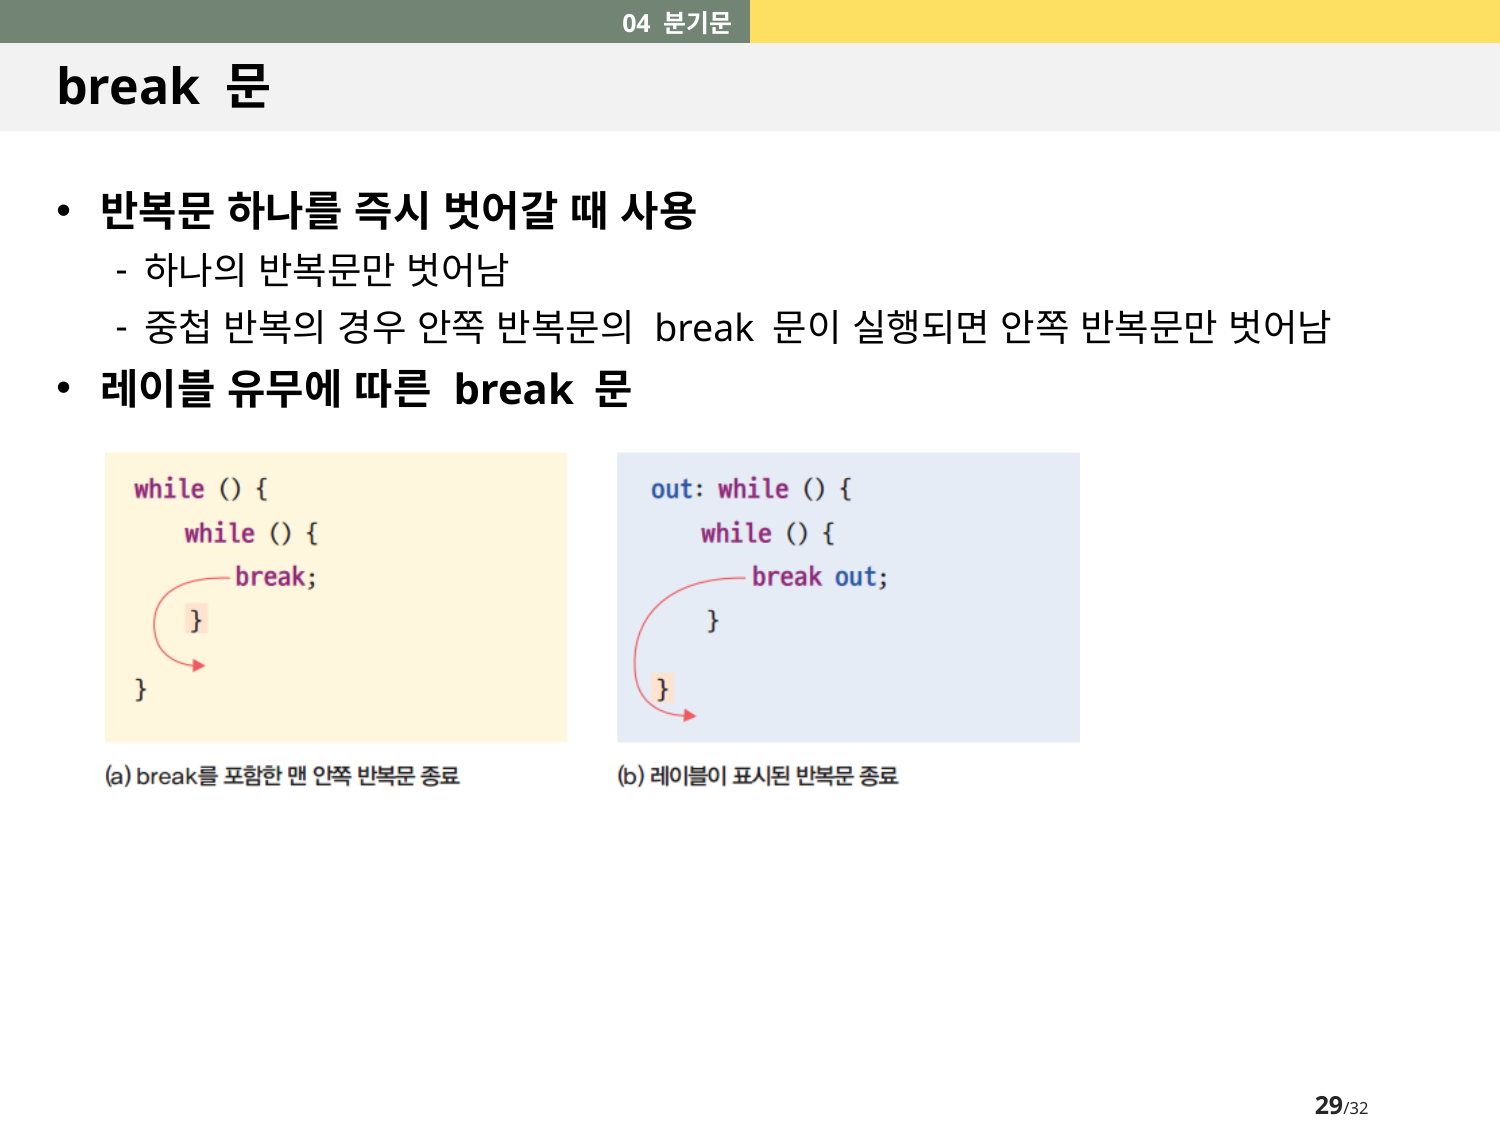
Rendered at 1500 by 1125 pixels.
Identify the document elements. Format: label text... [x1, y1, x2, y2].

title break 문 [41, 42, 1459, 128]
list 반복문 하나를 즉시 벗어갈 때 사용 하나의 반복문만 벗어남 중첩 반복의 경우 안쪽 반복문의 break 문이 실행되면 안쪽 반복문만 벗어남 레이블 유무에 따른 break 문 [41, 172, 1459, 1048]
list 04 분기문 [0, 0, 748, 43]
picture [105, 449, 1080, 796]
